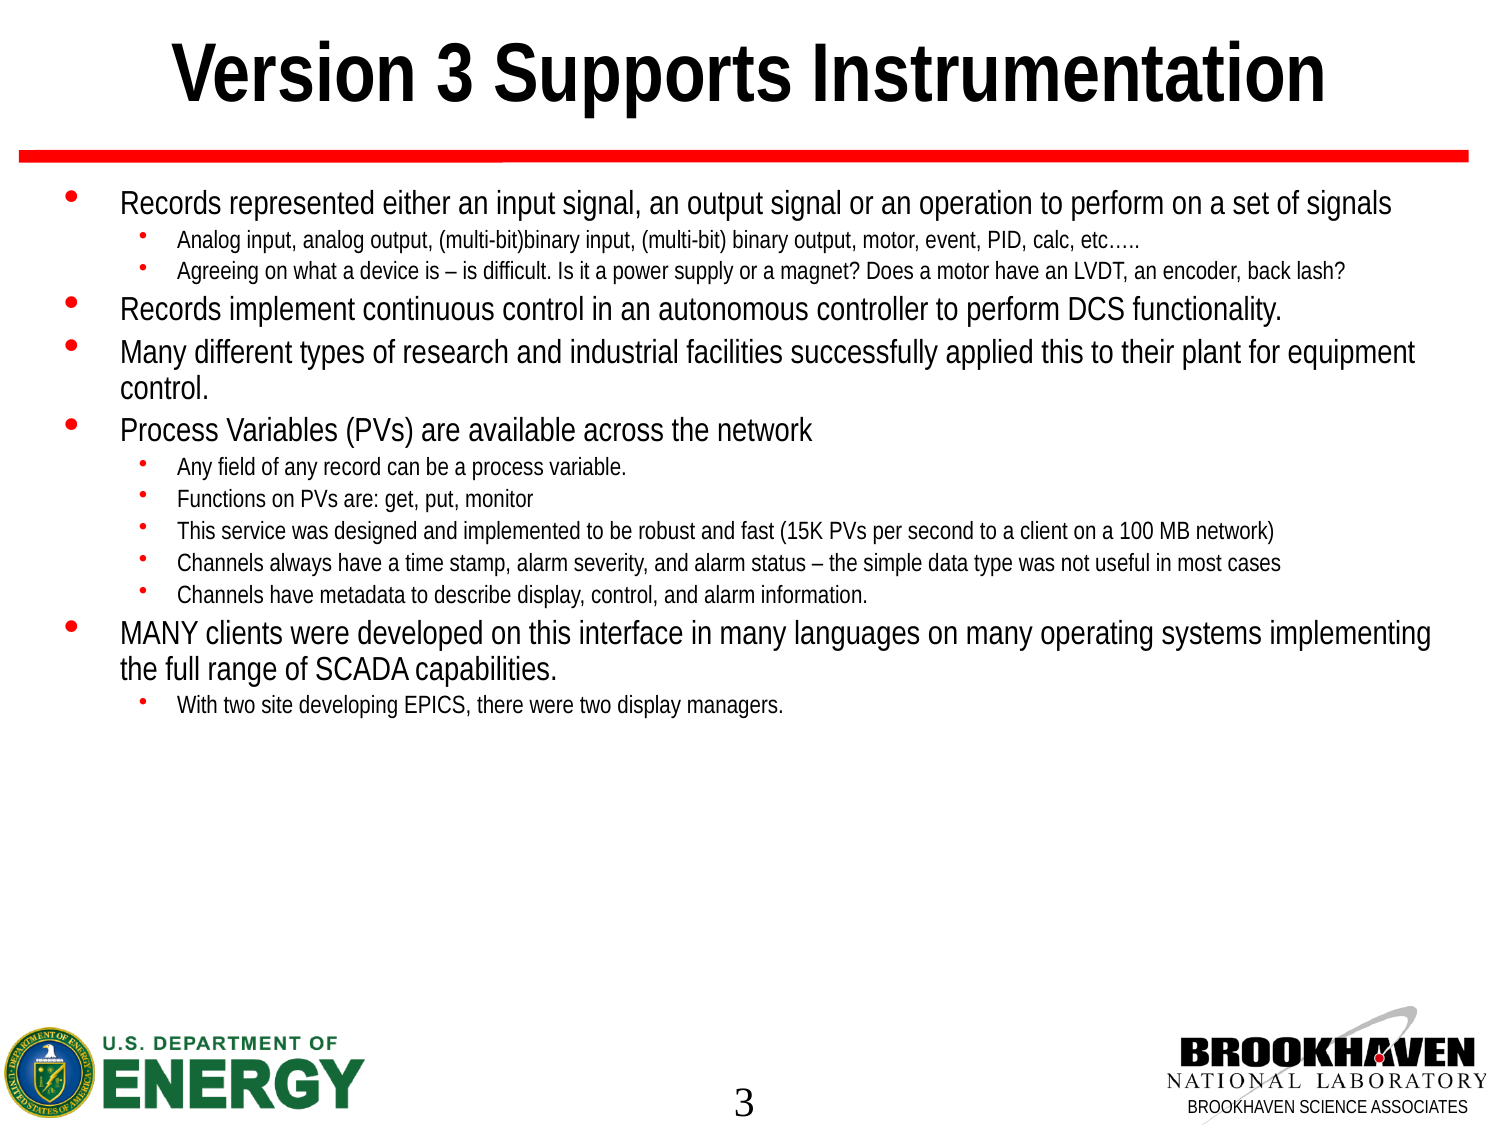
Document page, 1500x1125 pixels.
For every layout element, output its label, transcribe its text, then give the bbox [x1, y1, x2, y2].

title Version 3 Supports Instrumentation [0, 0, 1500, 150]
picture [4, 1027, 365, 1118]
list Records represented either an input signal, an output signal or an operation to perform on a set of signals Analog input, analog output, (multi-bit)binary input, (multi-bit) binary output, motor, event, PID, calc, etc….. Agreeing on what a device is – is difficult. Is it a power supply or a magnet? Does a motor have an LVDT, an encoder, back lash? Records implement continuous control in an autonomous controller to perform DCS functionality. Many different types of research and industrial facilities successfully applied this to their plant for equipment control. Process Variables (PVs) are available across the network Any field of any record can be a process variable. Functions on PVs are: get, put, monitor This service was designed and implemented to be robust and fast (15K PVs per second to a client on a 100 MB network) Channels always have a time stamp, alarm severity, and alarm status – the simple data type was not useful in most cases Channels have metadata to describe display, control, and alarm information. MANY clients were developed on this interface in many languages on many operating systems implementing the full range of SCADA capabilities. With two site developing EPICS, there were two display managers. [48, 177, 1466, 956]
